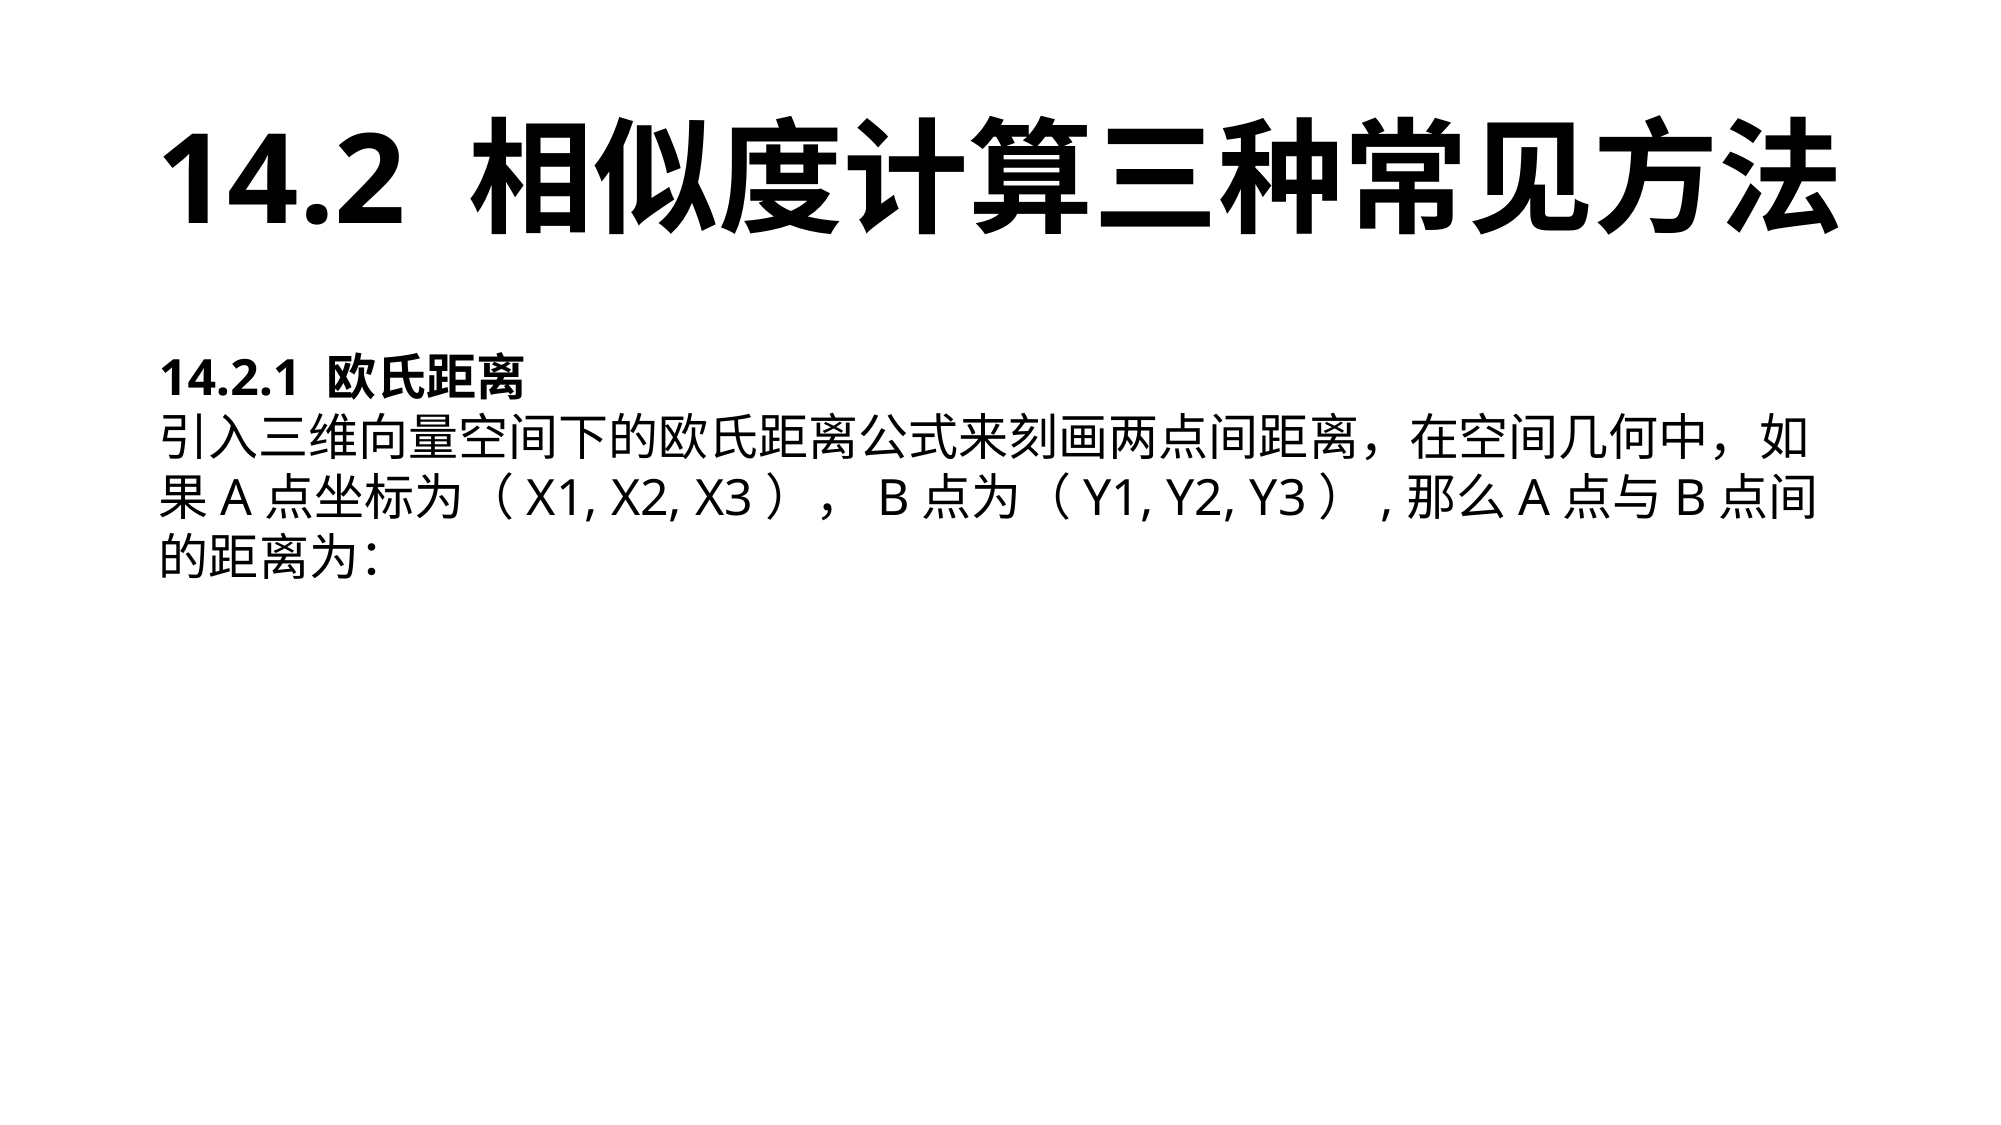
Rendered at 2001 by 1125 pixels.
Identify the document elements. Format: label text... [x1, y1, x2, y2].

text_box 14.2 相似度计算三种常见方法 [141, 91, 1859, 256]
